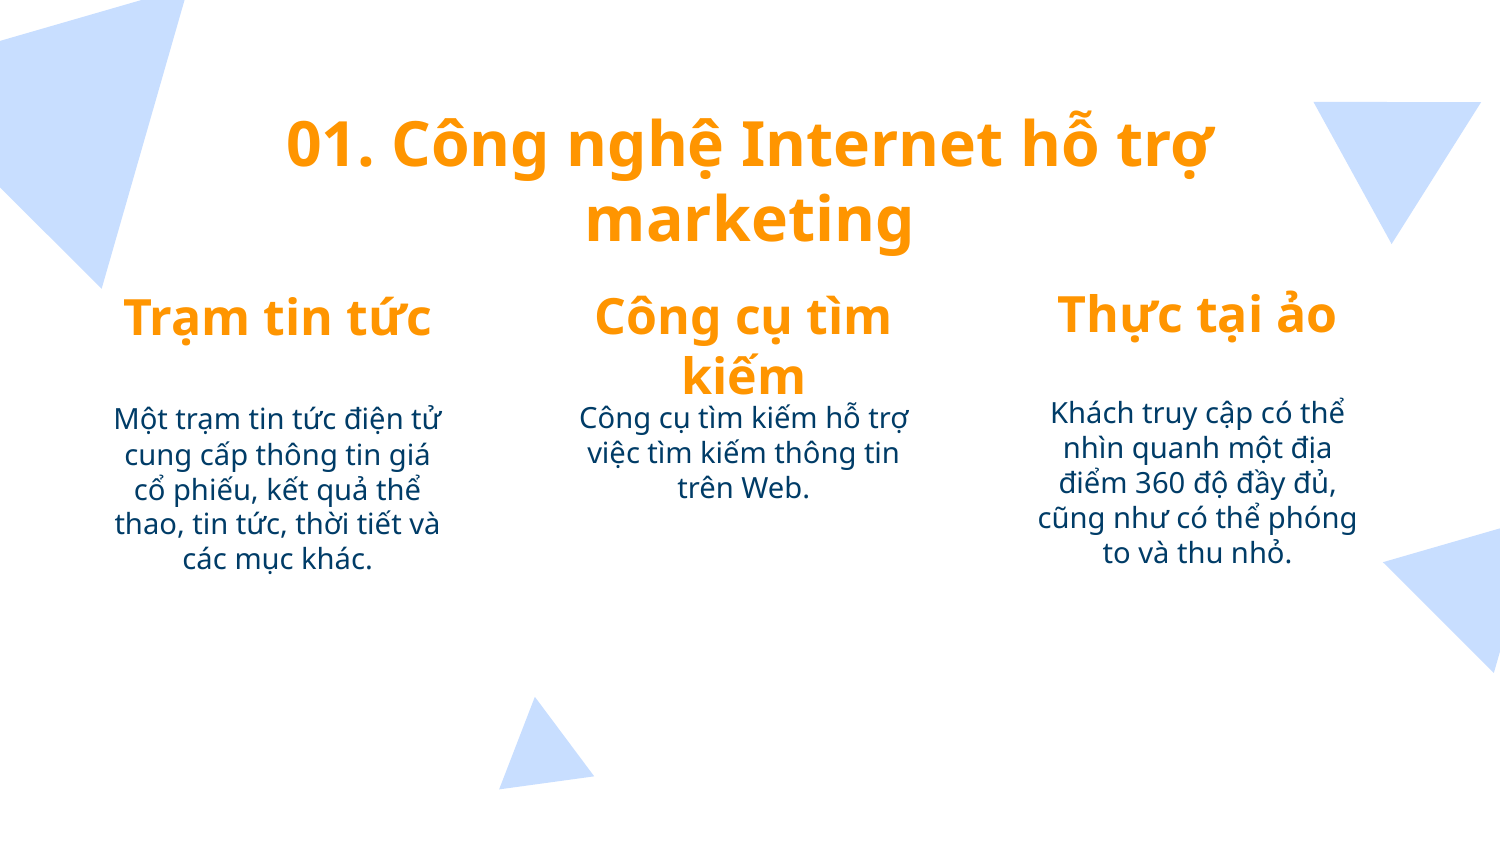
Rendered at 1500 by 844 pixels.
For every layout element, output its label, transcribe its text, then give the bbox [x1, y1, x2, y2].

subtitle Công cụ tìm kiếm hỗ trợ việc tìm kiếm thông tin trên Web. [558, 384, 929, 631]
subtitle Thực tại ảo [1012, 267, 1383, 379]
subtitle Trạm tin tức [92, 270, 463, 385]
subtitle Một trạm tin tức điện tử cung cấp thông tin giá cổ phiếu, kết quả thể thao, tin tức, thời tiết và các mục khác. [92, 385, 463, 749]
subtitle Công cụ tìm kiếm [558, 269, 929, 384]
subtitle Khách truy cập có thể nhìn quanh một địa điểm 360 độ đầy đủ, cũng như có thể phóng to và thu nhỏ. [1012, 379, 1383, 626]
title 01. Công nghệ Internet hỗ trợ marketing [116, 88, 1383, 184]
